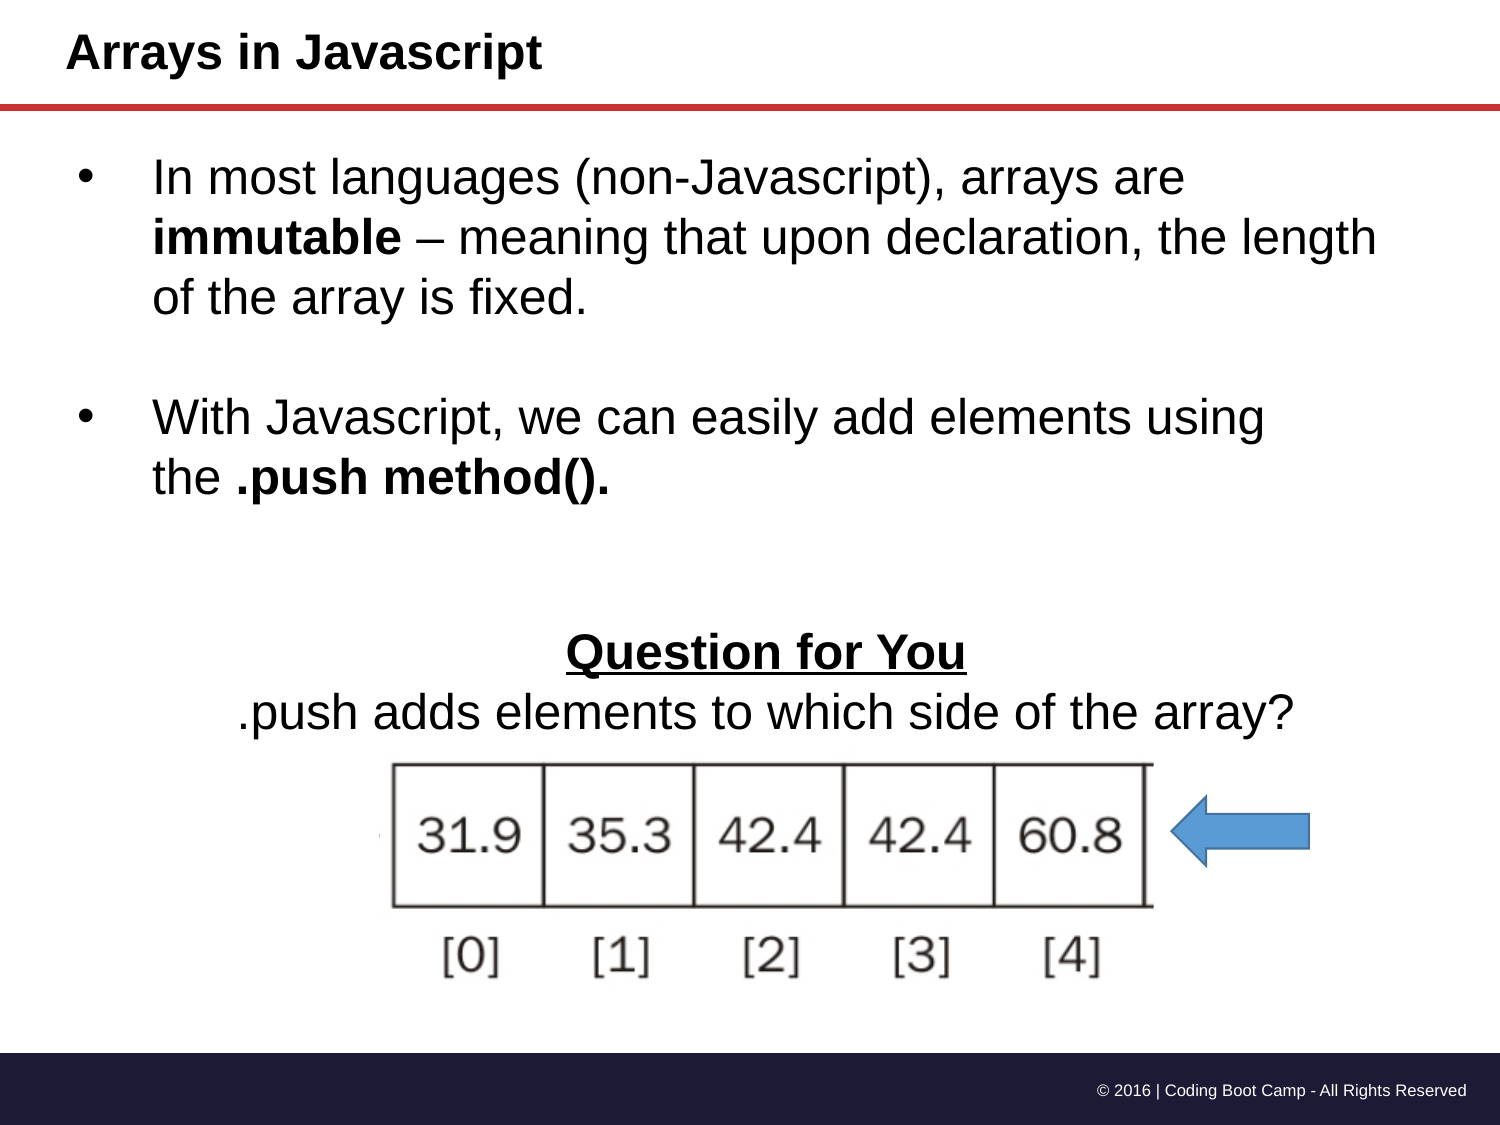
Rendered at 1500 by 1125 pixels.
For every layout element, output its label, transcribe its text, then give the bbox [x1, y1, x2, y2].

text_box In most languages (non-Javascript), arrays are immutable – meaning that upon declaration, the length of the array is fixed. With Javascript, we can easily add elements using the .push method(). [62, 137, 1413, 513]
picture [378, 744, 1154, 988]
text_box Question for You .push adds elements to which side of the array? [68, 611, 1465, 867]
title Arrays in Javascript [50, 0, 1425, 108]
text_box [1169, 794, 1310, 869]
